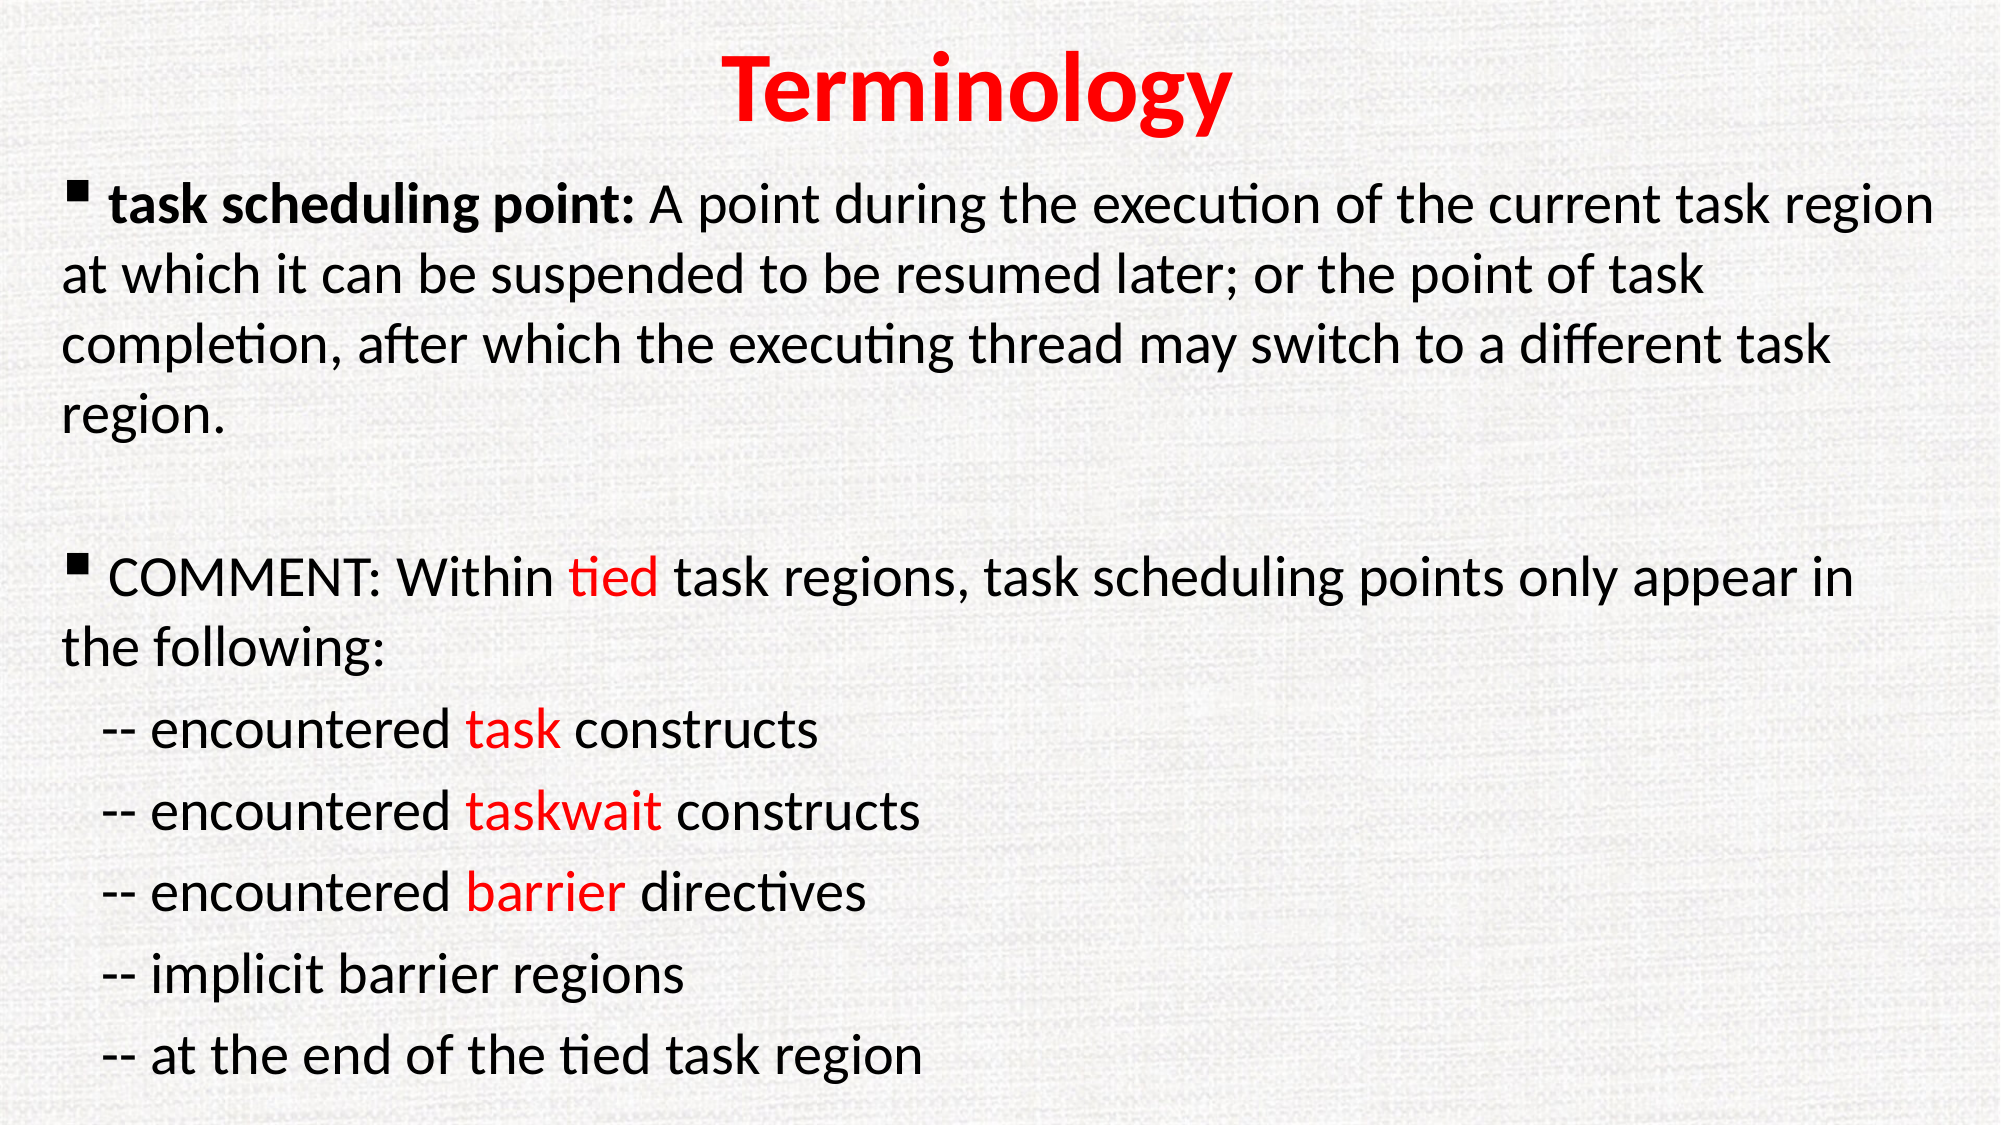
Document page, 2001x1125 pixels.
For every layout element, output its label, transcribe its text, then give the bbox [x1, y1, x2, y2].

title Terminology [268, 27, 1687, 159]
text_box task scheduling point: A point during the execution of the current task region at which it can be suspended to be resumed later; or the point of task completion, after which the executing thread may switch to a different task region. COMMENT: Within tied task regions, task scheduling points only appear in the following: -- encountered task constructs -- encountered taskwait constructs -- encountered barrier directives -- implicit barrier regions -- at the end of the tied task region [55, 159, 1944, 1098]
picture [0, 0, 2001, 1125]
